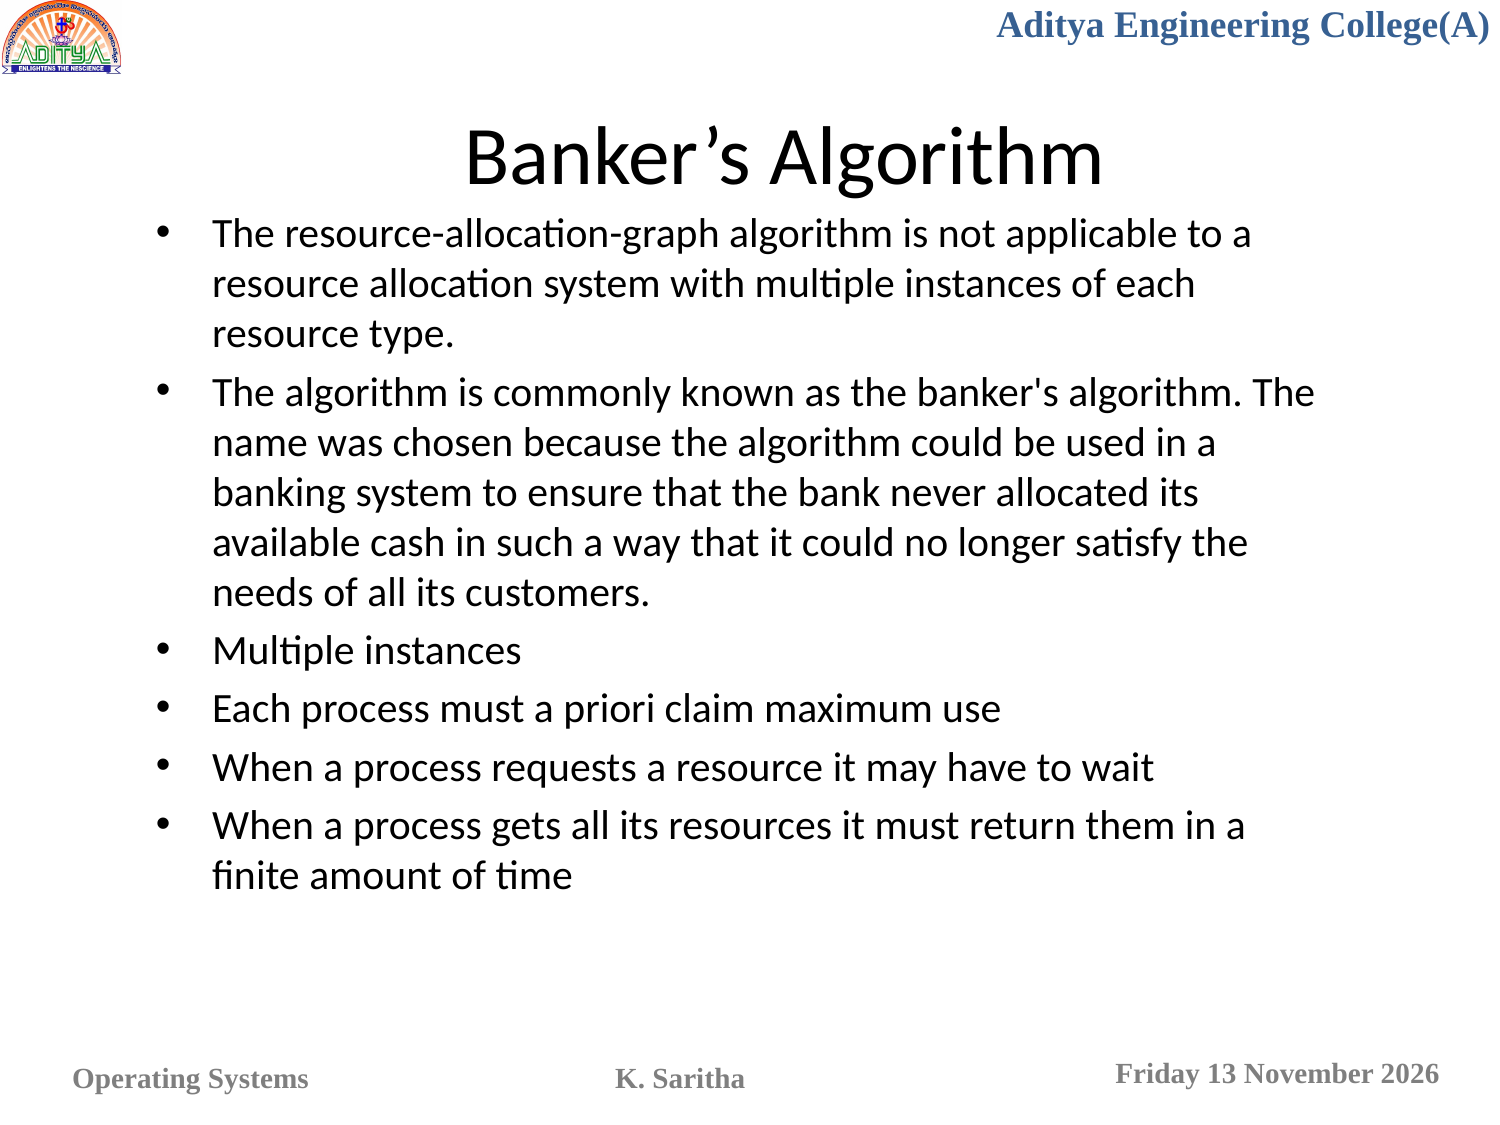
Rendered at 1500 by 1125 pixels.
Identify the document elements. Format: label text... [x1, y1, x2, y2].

list The resource-allocation-graph algorithm is not applicable to a resource allocation system with multiple instances of each resource type. The algorithm is commonly known as the banker's algorithm. The name was chosen because the algorithm could be used in a banking system to ensure that the bank never allocated its available cash in such a way that it could no longer satisfy the needs of all its customers. Multiple instances Each process must a priori claim maximum use When a process requests a resource it may have to wait When a process gets all its resources it must return them in a finite amount of time [140, 198, 1355, 914]
title Banker’s Algorithm [147, 103, 1423, 199]
picture [0, 0, 122, 75]
